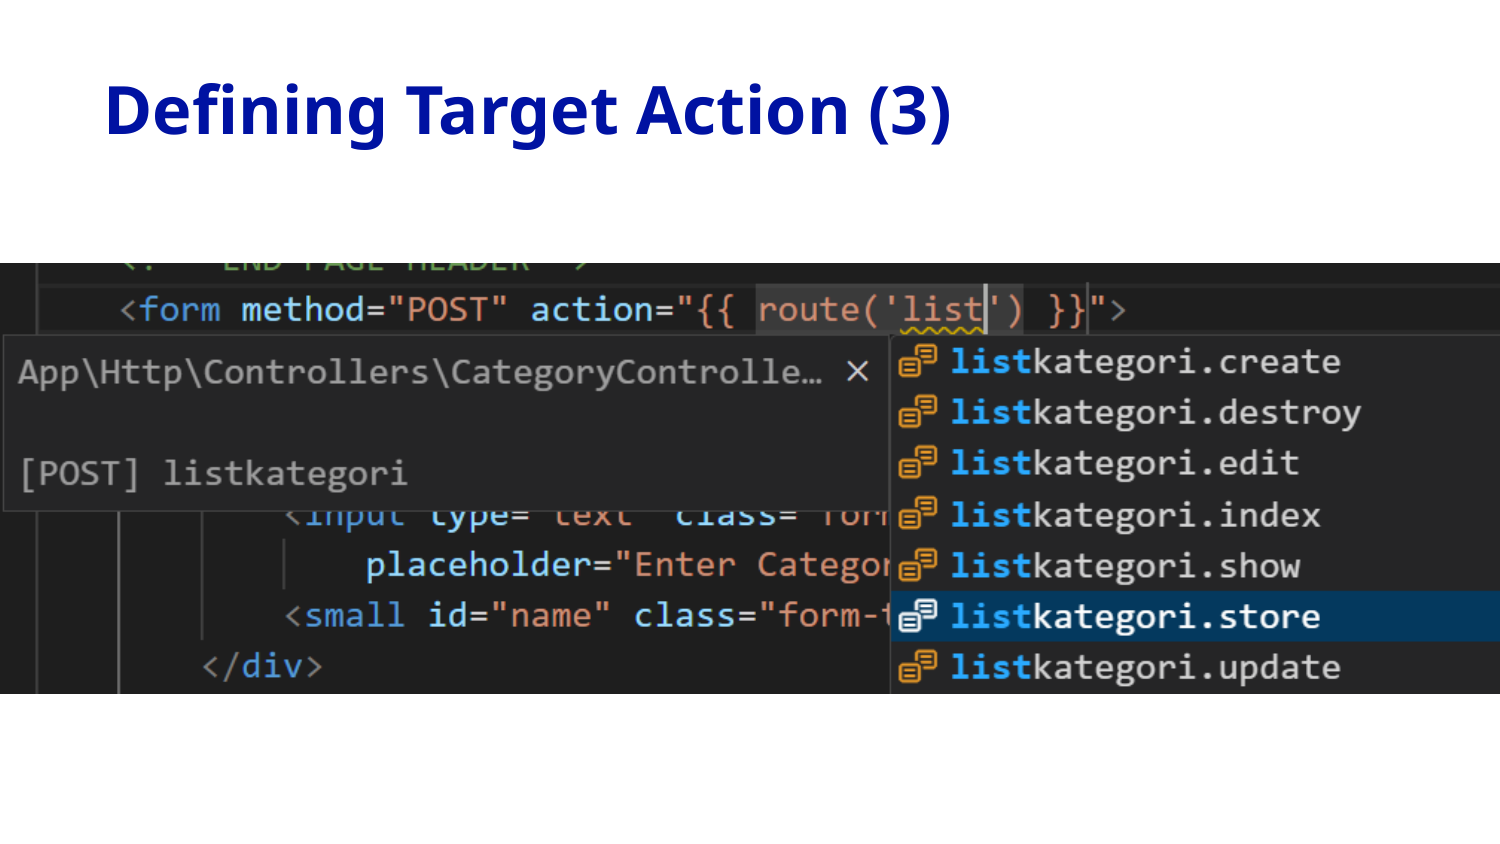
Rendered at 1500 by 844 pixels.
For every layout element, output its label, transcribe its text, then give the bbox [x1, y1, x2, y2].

picture [0, 263, 1500, 695]
text_box Defining Target Action (3) [88, 12, 1258, 163]
